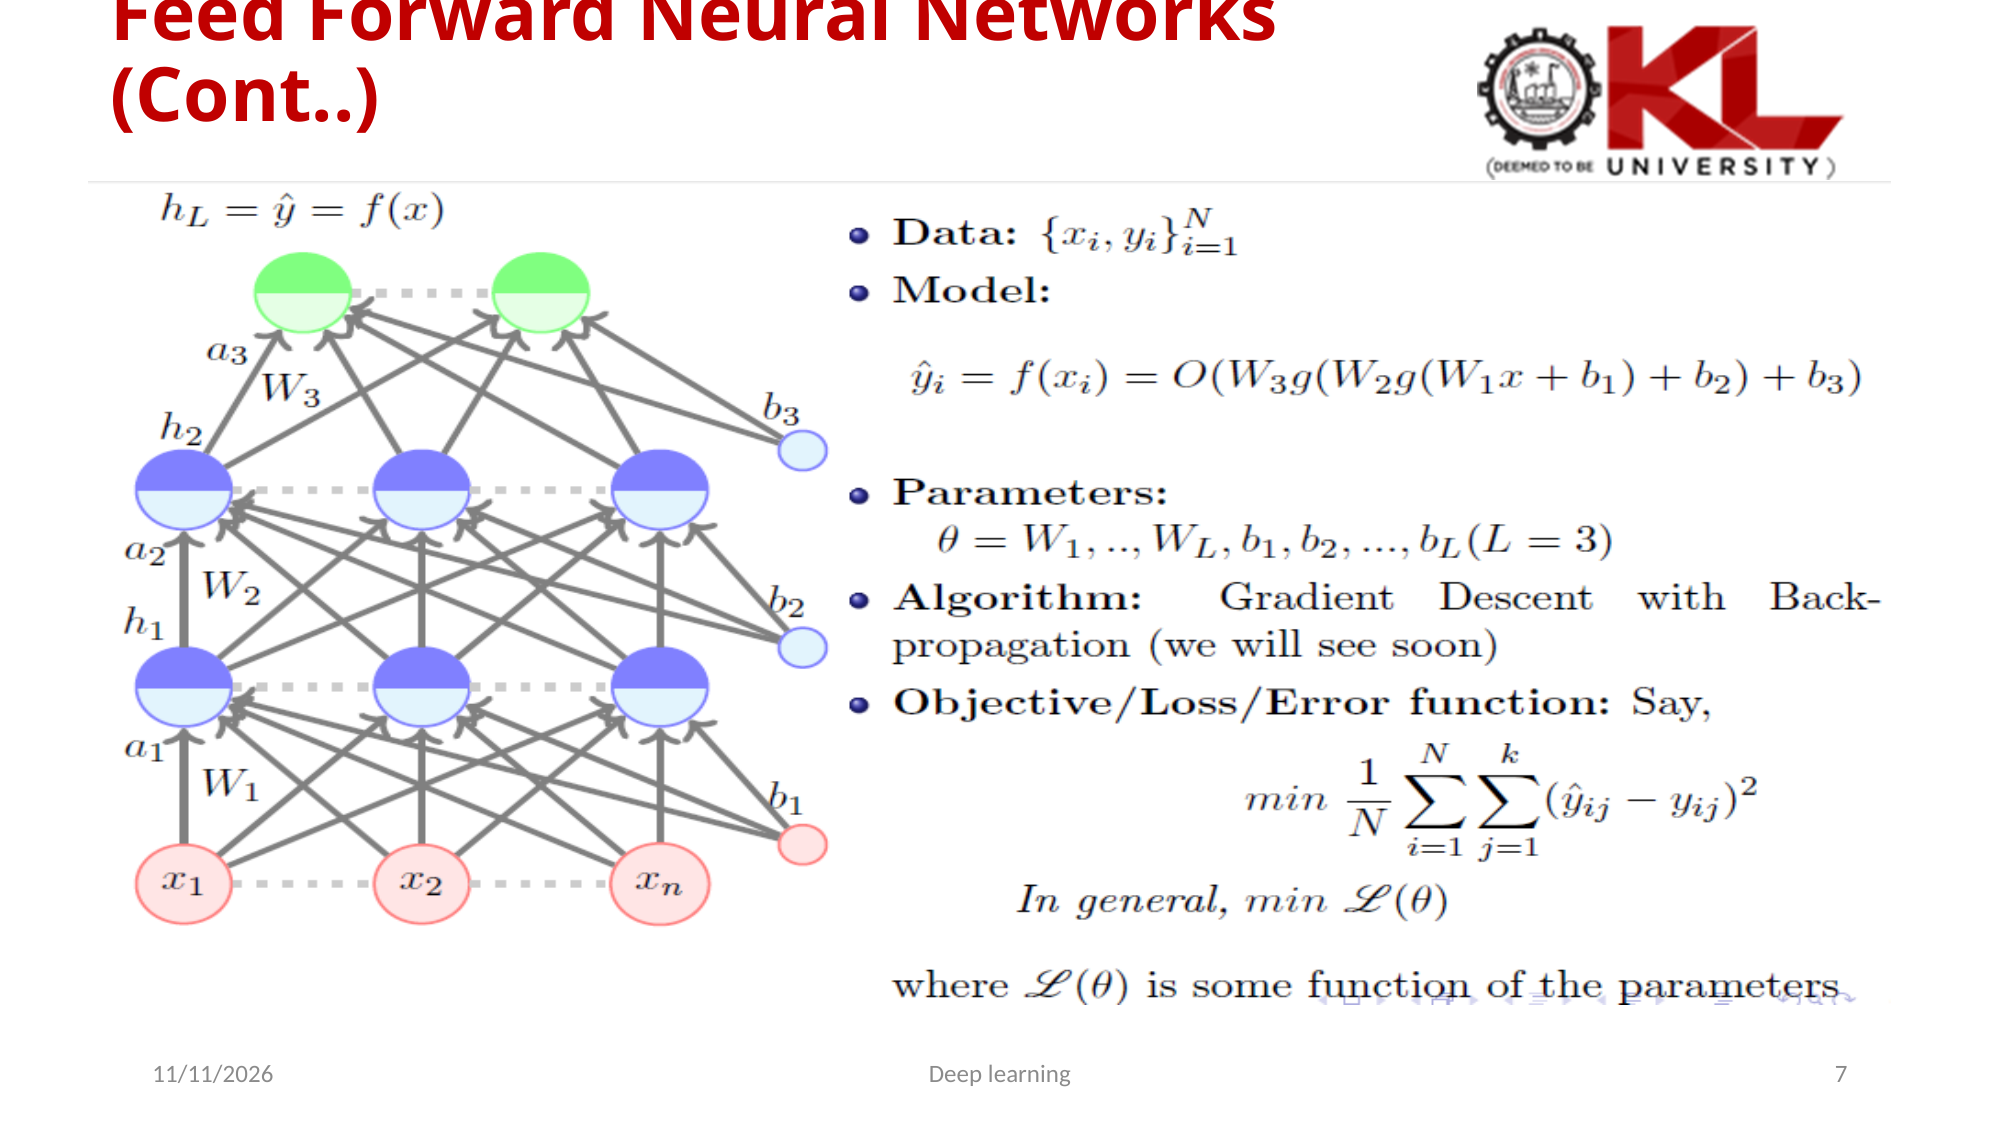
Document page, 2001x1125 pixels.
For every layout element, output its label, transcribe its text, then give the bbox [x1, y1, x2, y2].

picture [1477, 21, 2000, 180]
title Feed Forward Neural Networks (Cont..) [95, 27, 1455, 146]
footer Deep learning [662, 1042, 1338, 1103]
picture [88, 181, 1891, 1005]
slide_number 7 [1412, 1042, 1863, 1103]
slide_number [137, 1042, 588, 1103]
